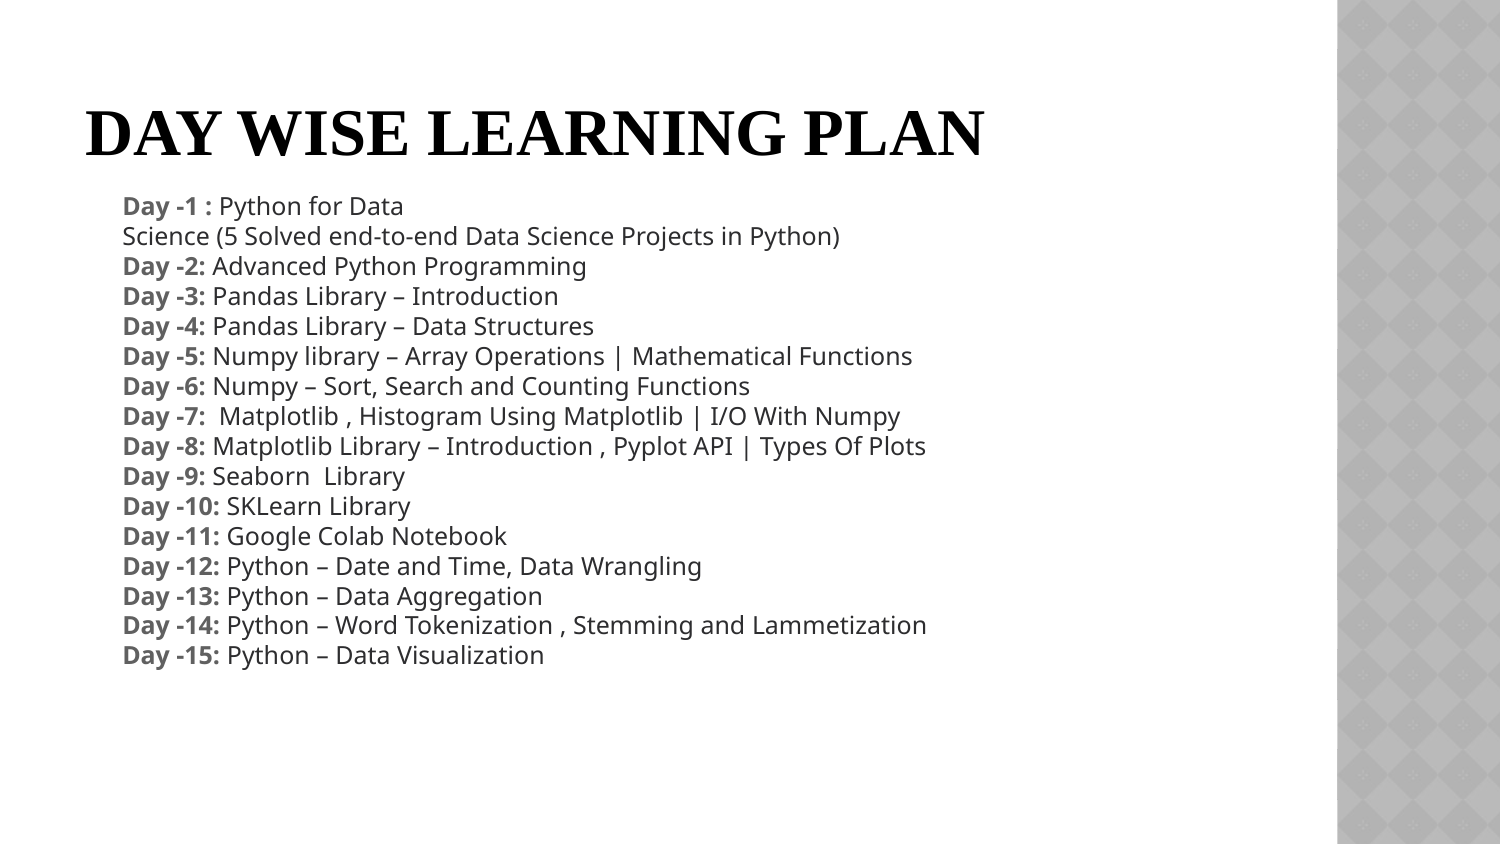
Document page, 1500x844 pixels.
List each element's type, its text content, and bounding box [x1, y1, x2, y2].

text_box Day -1 : Python for Data Science (5 Solved end-to-end Data Science Projects in Python) Day -2: Advanced Python Programming Day -3: Pandas Library – Introduction Day -4: Pandas Library – Data Structures Day -5: Numpy library – Array Operations | Mathematical Functions Day -6: Numpy – Sort, Search and Counting Functions Day -7: Matplotlib , Histogram Using Matplotlib | I/O With Numpy Day -8: Matplotlib Library – Introduction , Pyplot API | Types Of Plots Day -9: Seaborn Library Day -10: SKLearn Library Day -11: Google Colab Notebook Day -12: Python – Date and Time, Data Wrangling Day -13: Python – Data Aggregation Day -14: Python – Word Tokenization , Stemming and Lammetization Day -15: Python – Data Visualization [112, 185, 1069, 675]
title Day wise Learning Plan [75, 79, 1425, 175]
